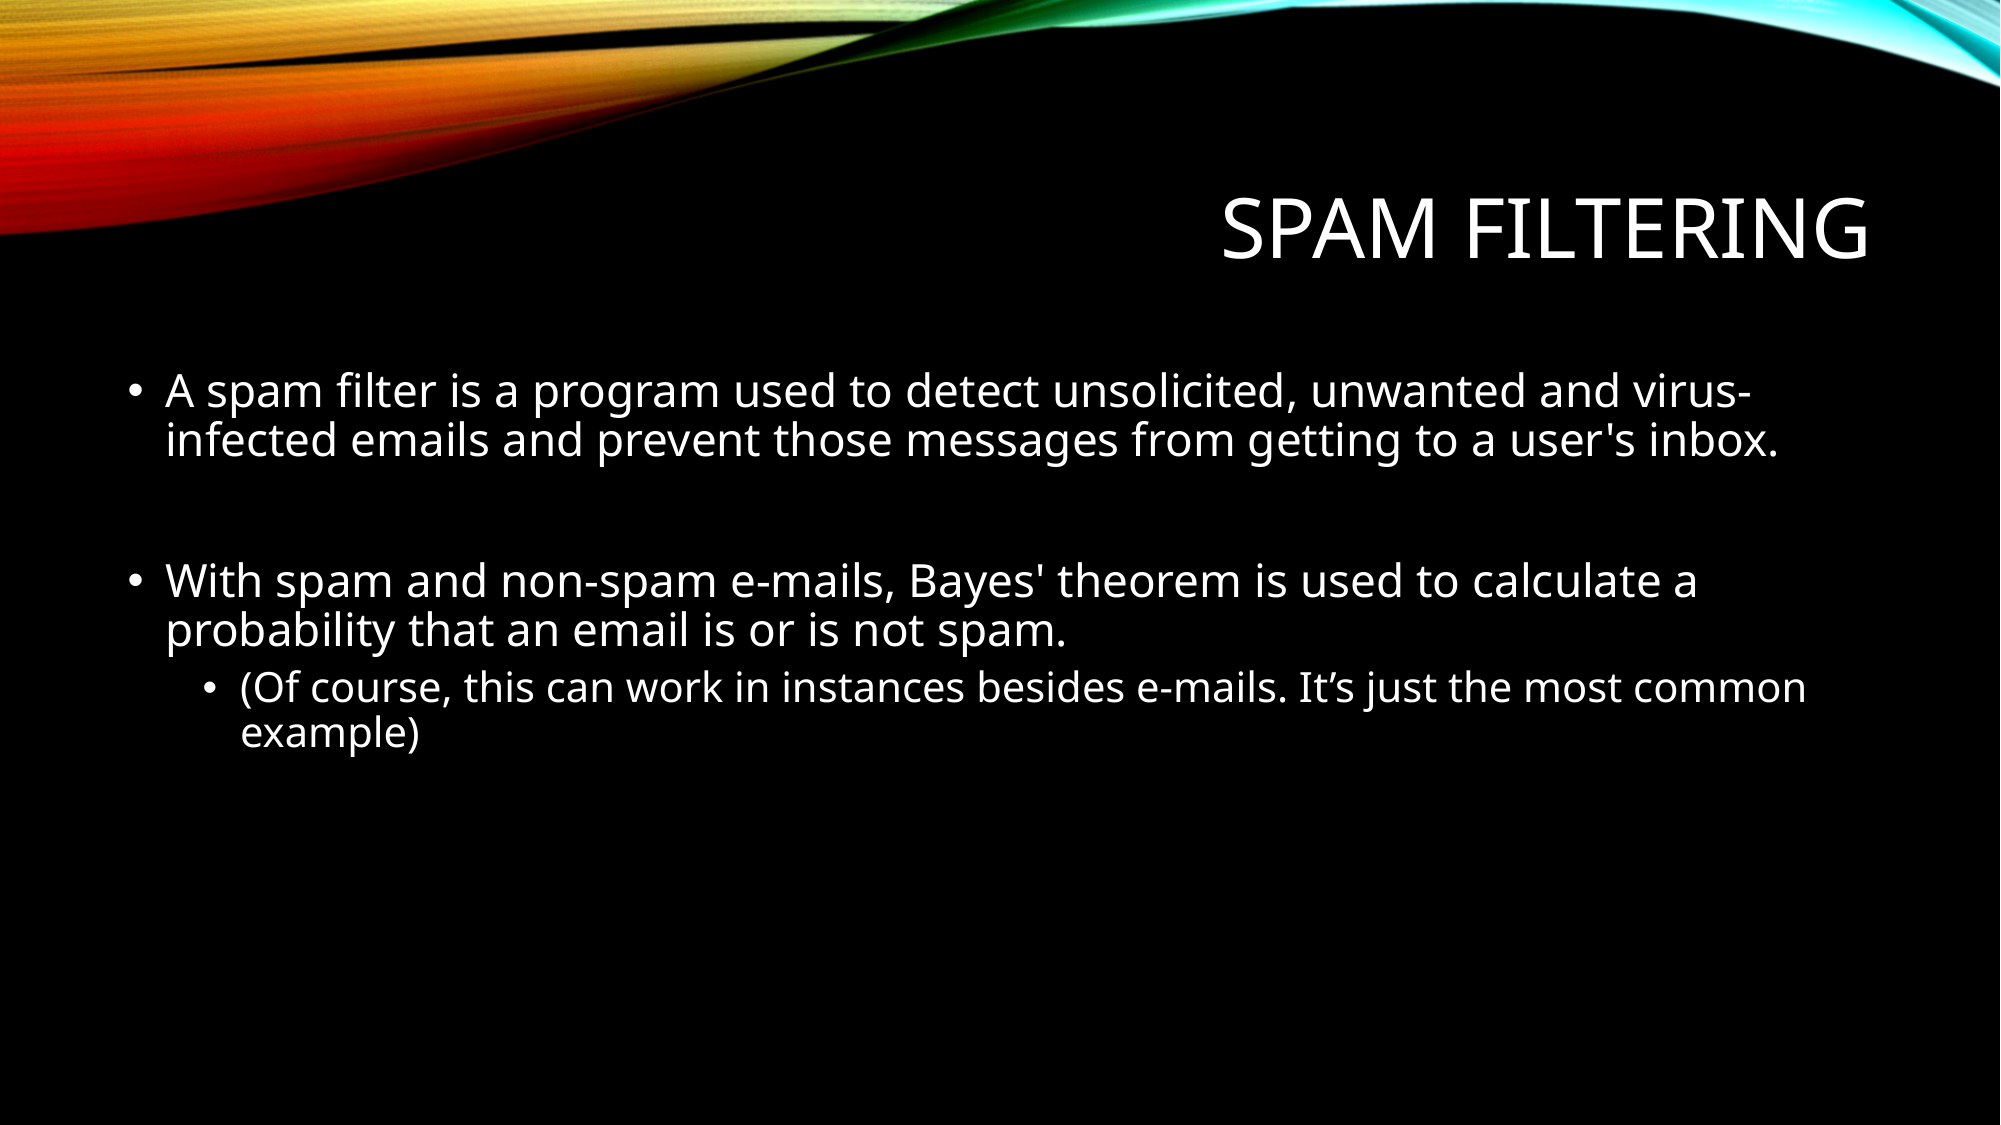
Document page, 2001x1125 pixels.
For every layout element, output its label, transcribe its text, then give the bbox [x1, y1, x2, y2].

list A spam filter is a program used to detect unsolicited, unwanted and virus-infected emails and prevent those messages from getting to a user's inbox. With spam and non-spam e-mails, Bayes' theorem is used to calculate a probability that an email is or is not spam. (Of course, this can work in instances besides e-mails. It’s just the most common example) [112, 360, 1888, 1021]
title Spam Filtering [474, 125, 1888, 338]
picture [0, 0, 2000, 237]
